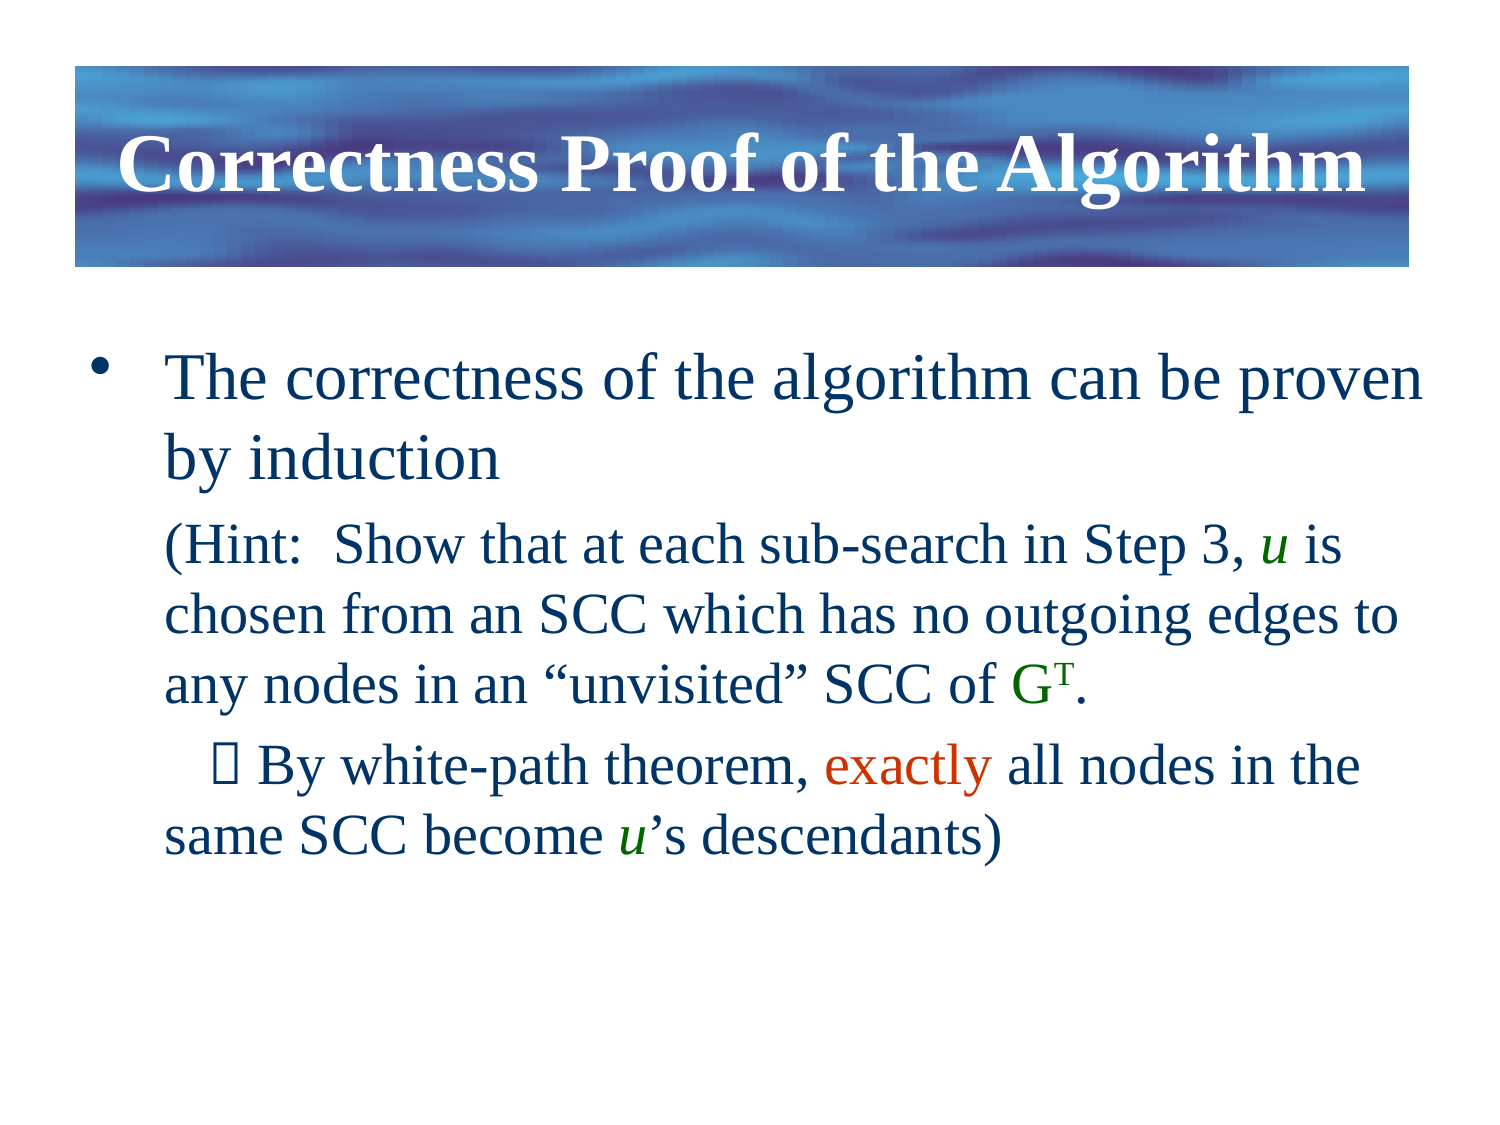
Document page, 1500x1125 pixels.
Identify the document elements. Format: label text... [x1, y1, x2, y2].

title Correctness Proof of the Algorithm [75, 66, 1409, 267]
text_box The correctness of the algorithm can be proven by induction (Hint: Show that at each sub-search in Step 3, u is chosen from an SCC which has no outgoing edges to any nodes in an “unvisited” SCC of GT.  By white-path theorem, exactly all nodes in the same SCC become u’s descendants) [74, 325, 1500, 1125]
